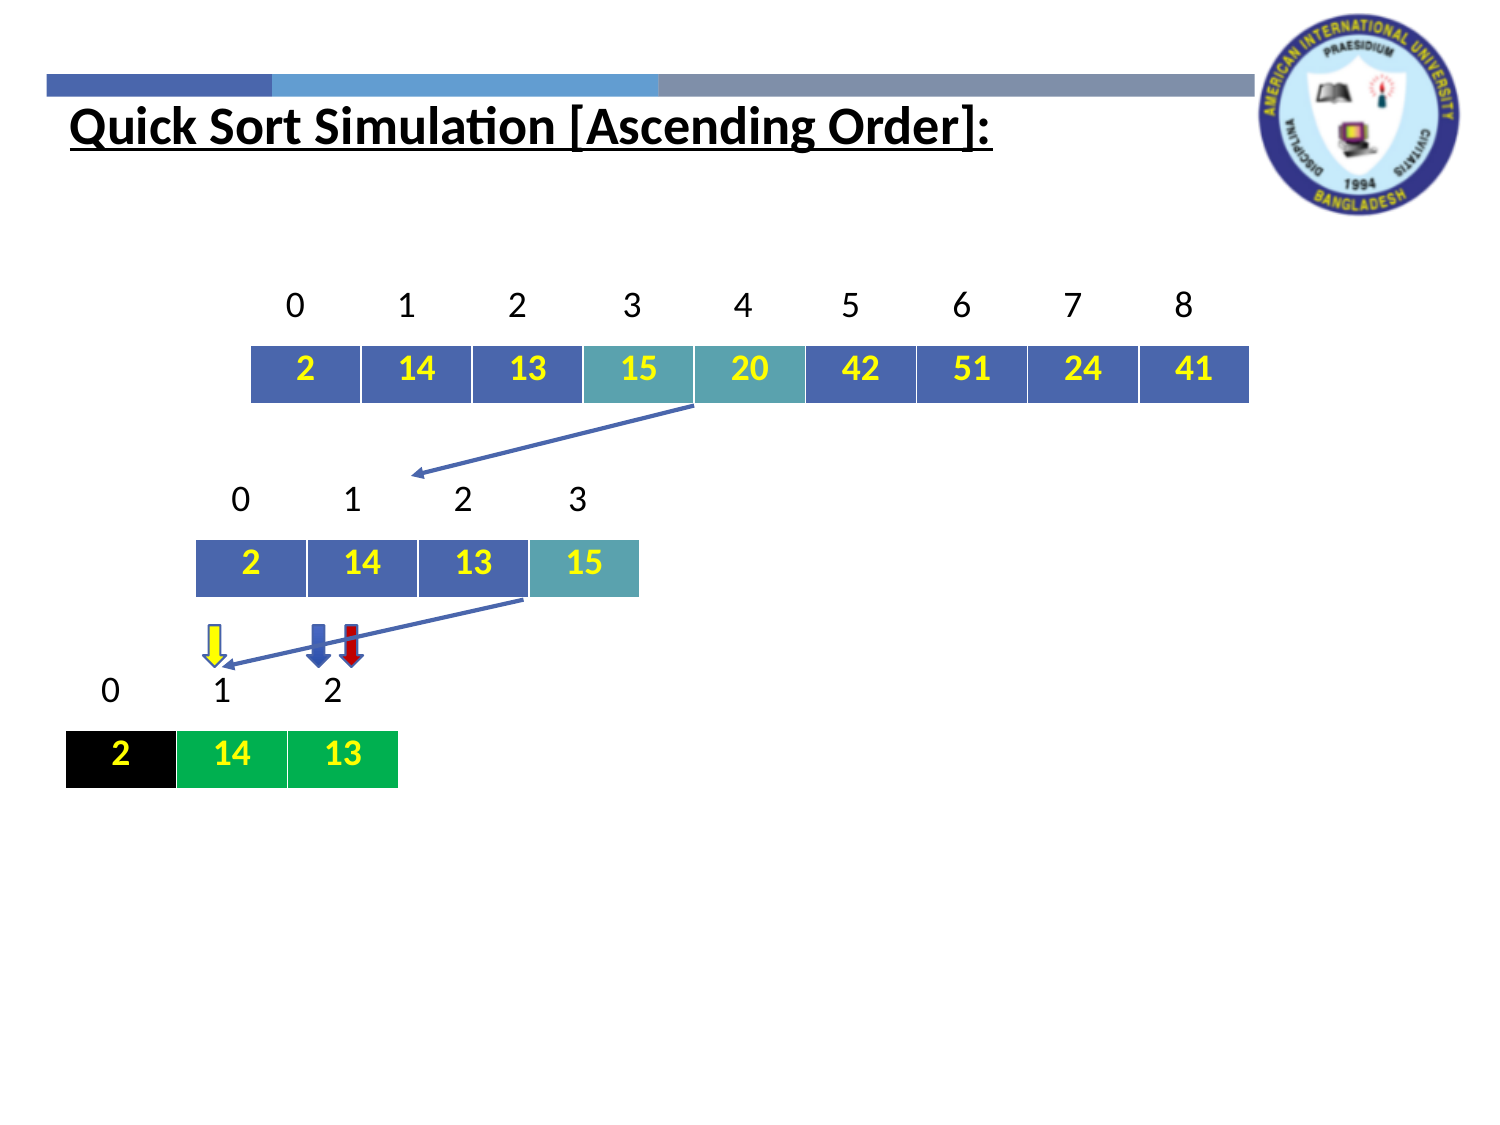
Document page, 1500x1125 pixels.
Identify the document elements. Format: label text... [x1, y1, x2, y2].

table_header 14 [177, 731, 287, 788]
table_header 4 [691, 282, 795, 335]
table_header 13 [473, 346, 582, 402]
table_header 1 [296, 476, 407, 529]
table_header 13 [288, 731, 398, 788]
table_header 1 [166, 667, 277, 720]
table_header 15 [530, 540, 639, 597]
table_header 3 [519, 486, 637, 529]
table_header 15 [584, 346, 693, 403]
table_header 20 [695, 346, 805, 403]
text_box [201, 624, 210, 664]
table_header 41 [1140, 346, 1249, 403]
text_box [410, 404, 695, 477]
table_header 5 [795, 282, 906, 335]
table_header 14 [362, 346, 471, 403]
table_header 0 [55, 667, 166, 720]
table_header 2 [462, 282, 573, 335]
table_header 2 [66, 731, 176, 788]
table_header 2 [277, 677, 388, 720]
text_box Quick Sort Simulation [Ascending Order]: [55, 83, 1129, 164]
table_header 2 [196, 540, 306, 597]
table_header 0 [240, 282, 351, 335]
picture [1254, 9, 1465, 221]
table_header 51 [917, 346, 1027, 403]
table_header 7 [1017, 282, 1128, 335]
table_header 1 [351, 282, 462, 335]
table_header 3 [573, 282, 691, 335]
table_header 13 [419, 540, 528, 597]
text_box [221, 599, 524, 668]
table_header 24 [1028, 346, 1138, 403]
table_header 2 [407, 485, 519, 529]
table_header 6 [906, 282, 1017, 335]
table_header 8 [1128, 282, 1239, 335]
table_header 14 [308, 540, 417, 597]
table_header 2 [251, 346, 360, 403]
table_header 0 [185, 476, 296, 529]
table_header 42 [806, 346, 916, 403]
